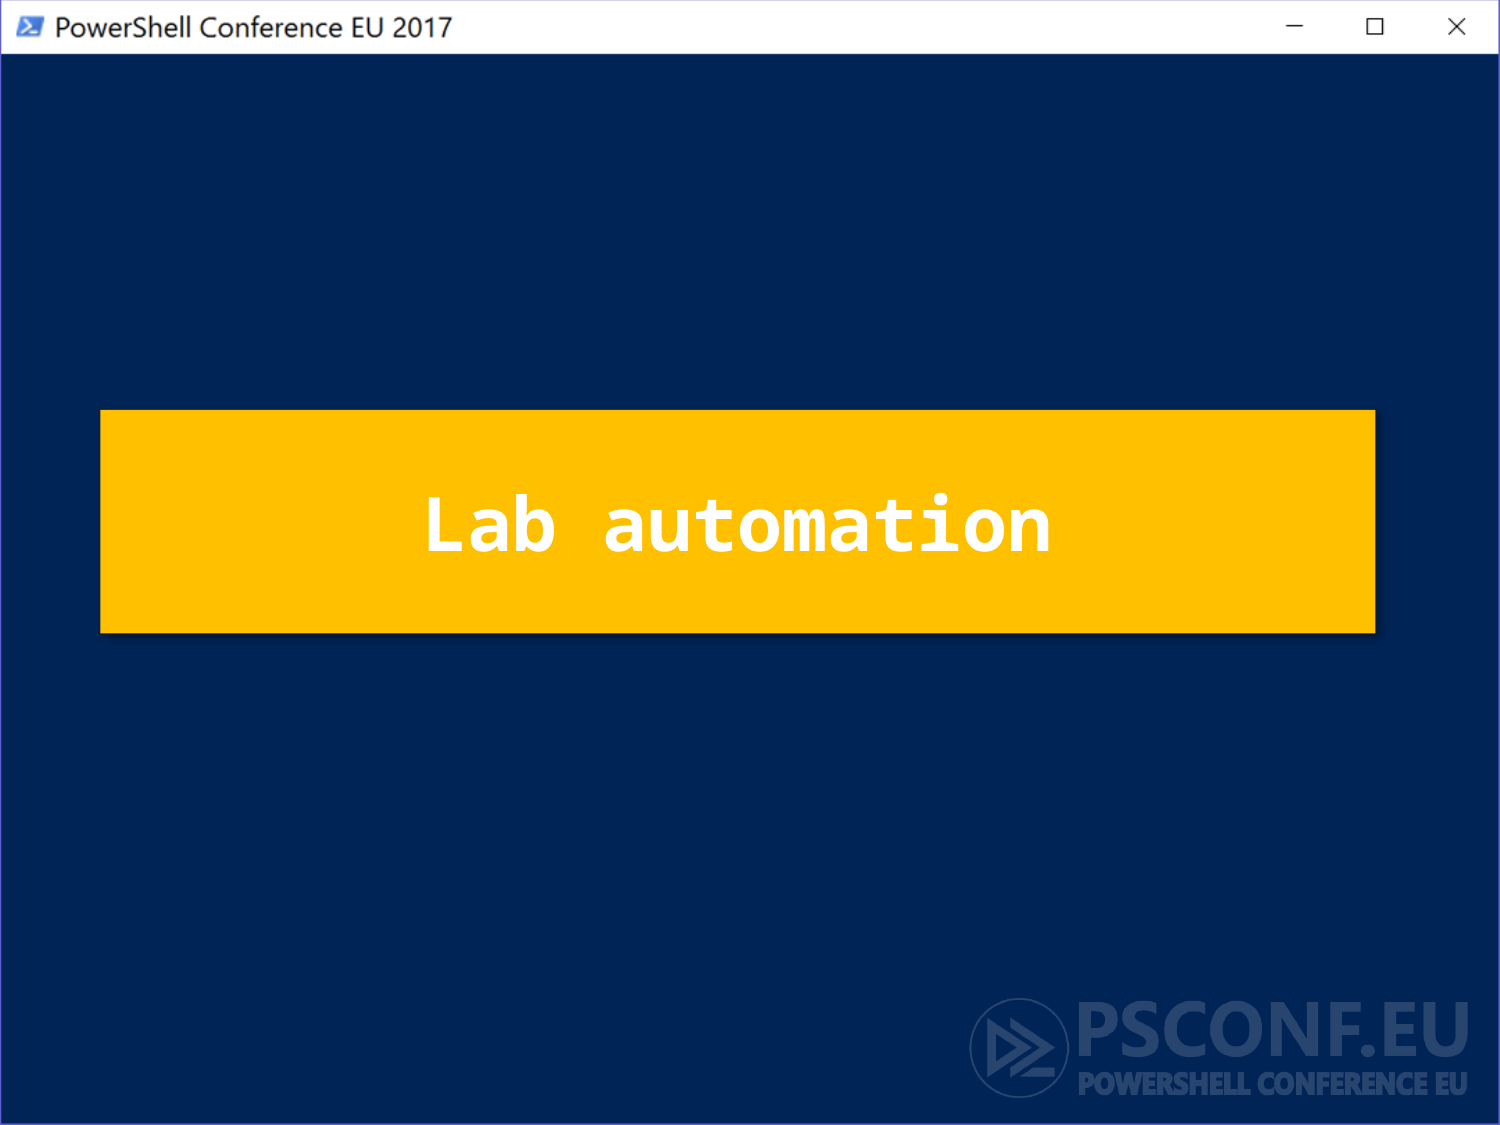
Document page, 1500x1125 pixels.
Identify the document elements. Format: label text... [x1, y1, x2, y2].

title Lab automation [100, 409, 1376, 634]
picture [0, 0, 1500, 1125]
